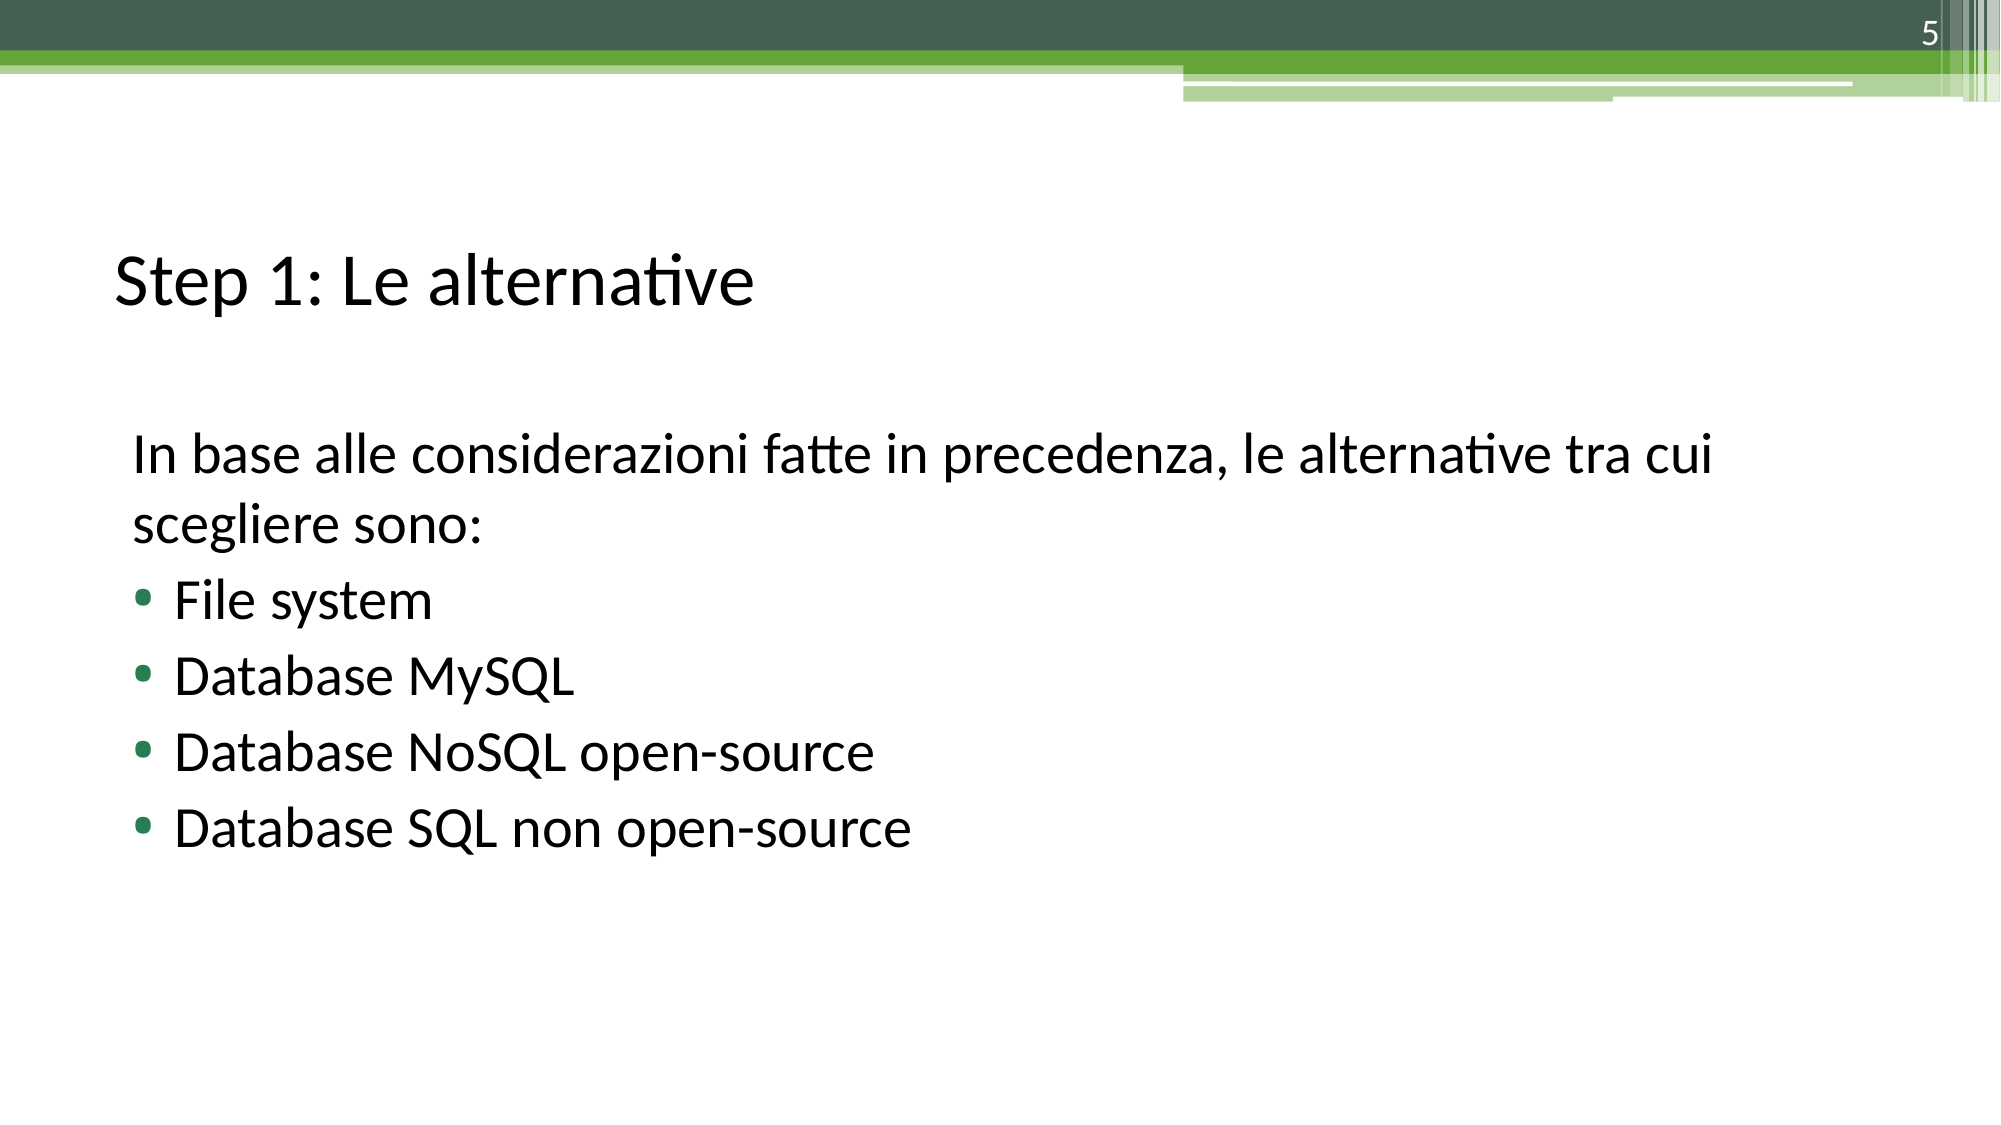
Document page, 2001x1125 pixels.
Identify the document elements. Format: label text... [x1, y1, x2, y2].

title Step 1: Le alternative [99, 187, 1900, 363]
slide_number 5 [1788, 0, 1955, 61]
list In base alle considerazioni fatte in precedenza, le alternative tra cui scegliere sono: File system Database MySQL Database NoSQL open-source Database SQL non open-source [99, 407, 1900, 1032]
